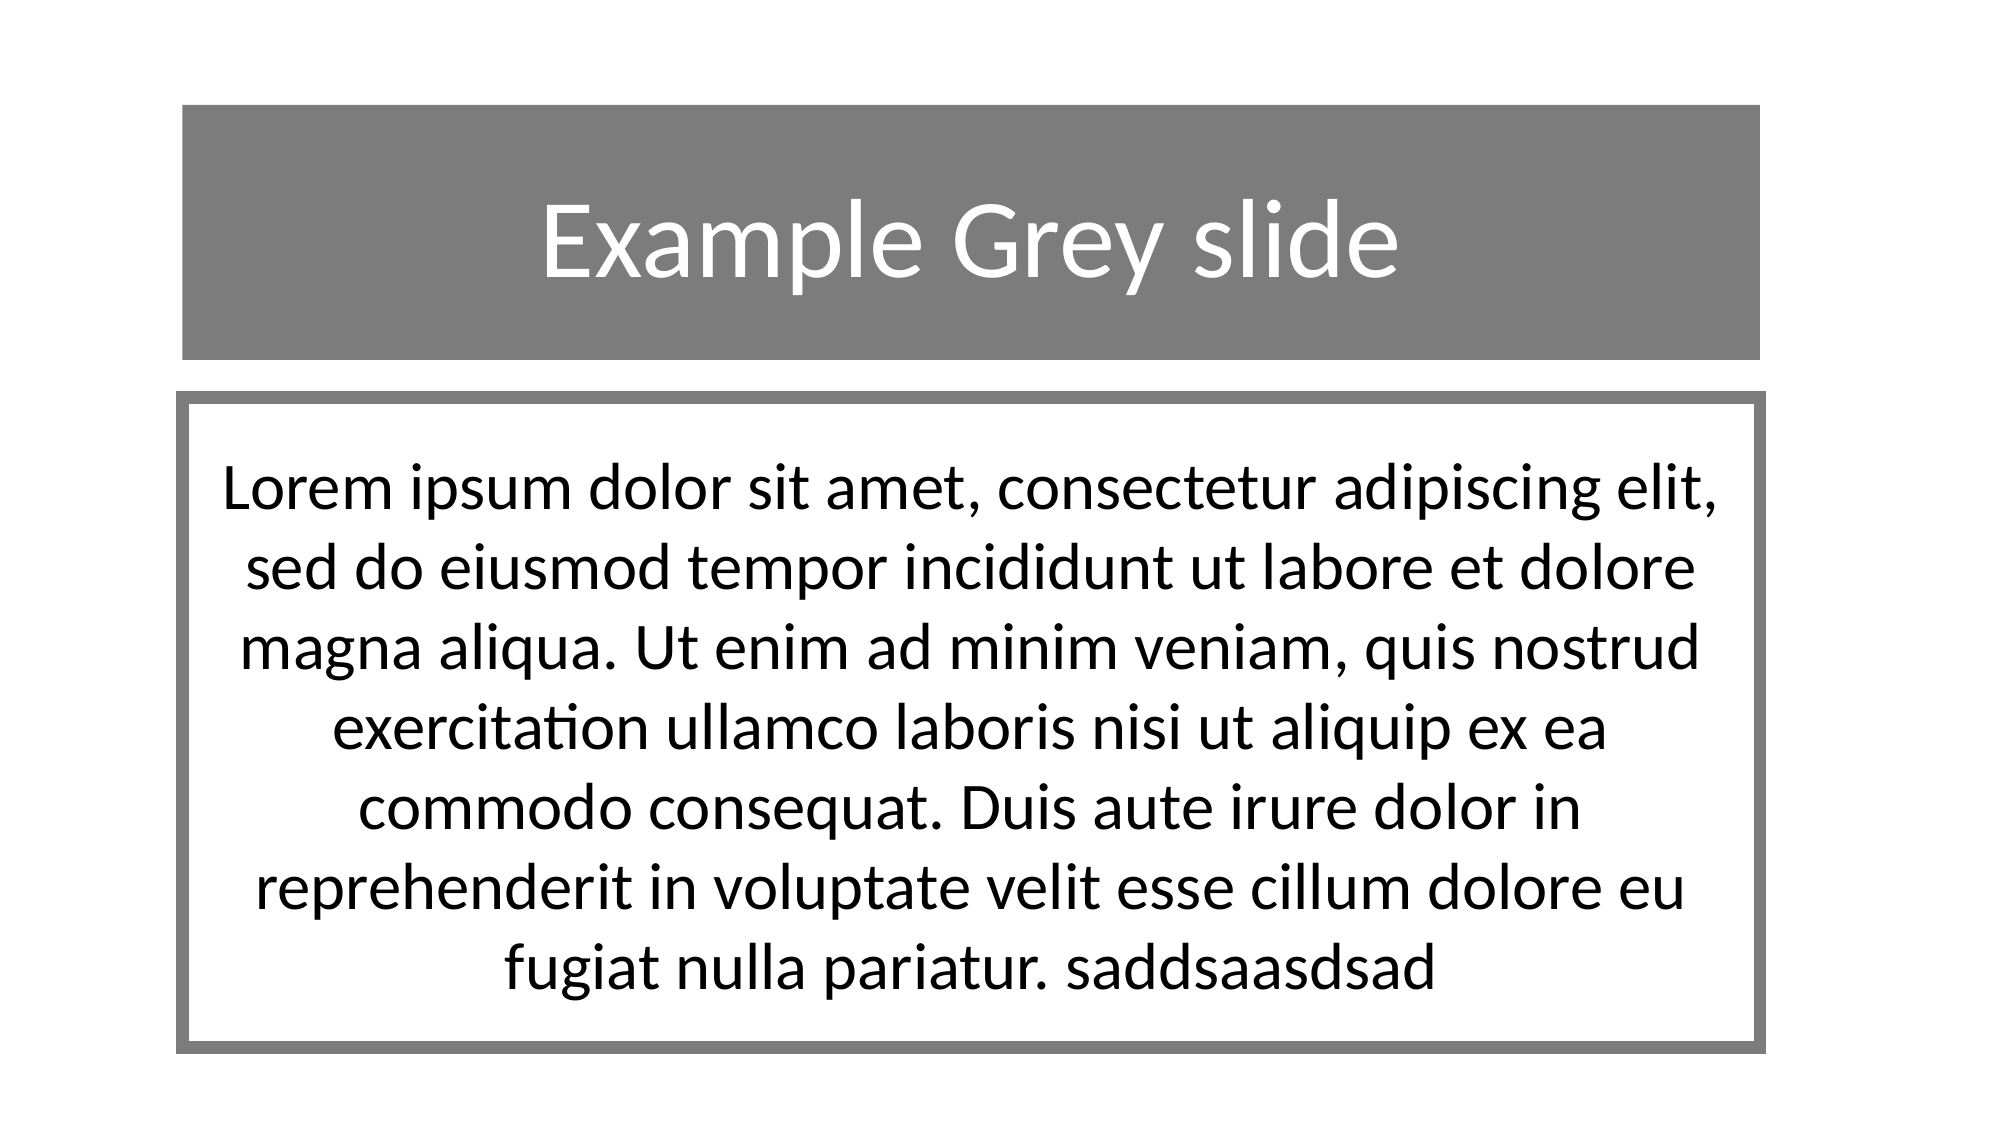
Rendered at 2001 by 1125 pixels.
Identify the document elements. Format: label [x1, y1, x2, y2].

text_box [182, 104, 1760, 1048]
